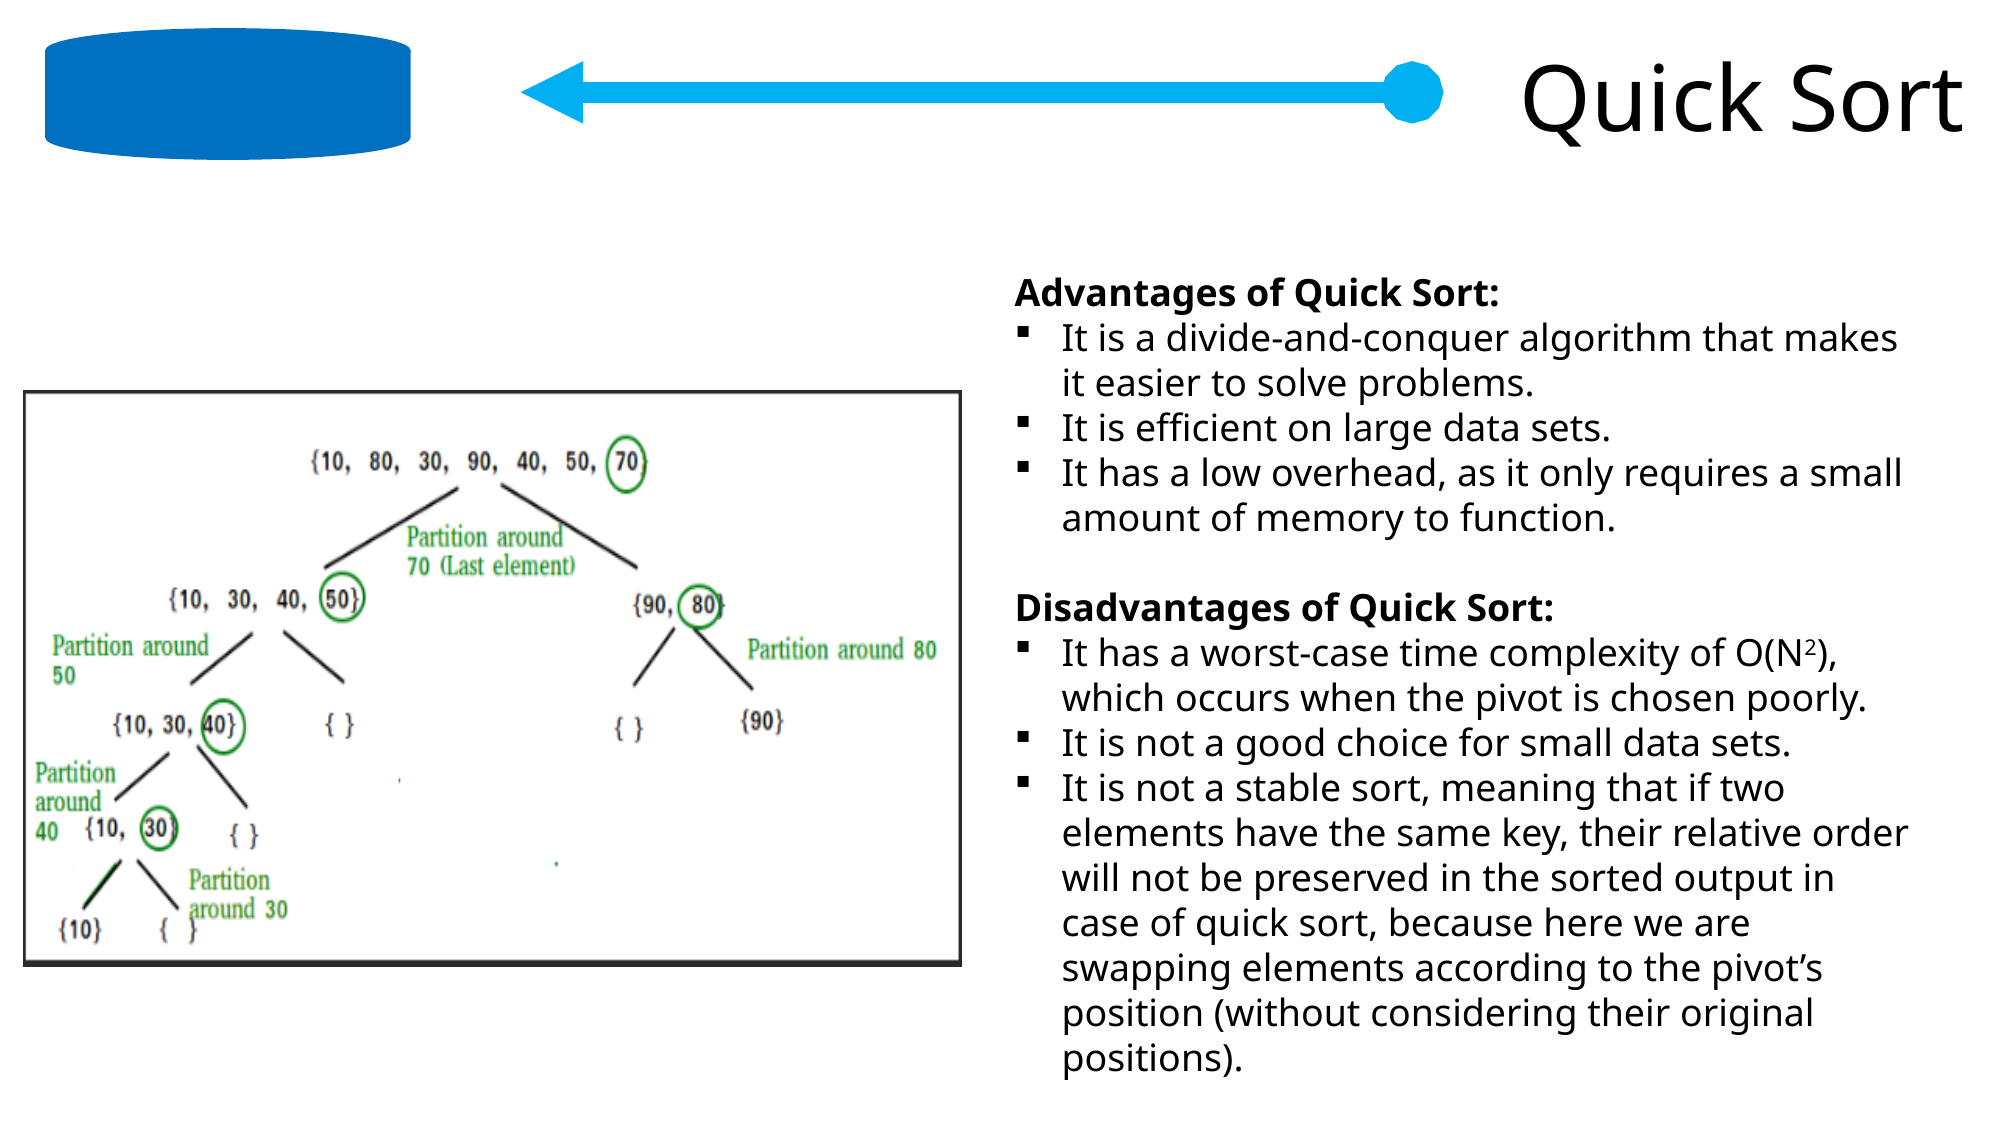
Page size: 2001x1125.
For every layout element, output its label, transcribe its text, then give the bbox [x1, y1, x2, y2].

text_box Quick Sort [1504, 32, 2000, 158]
text_box Advantages of Quick Sort: It is a divide-and-conquer algorithm that makes it easier to solve problems. It is efficient on large data sets. It has a low overhead, as it only requires a small amount of memory to function. Disadvantages of Quick Sort: It has a worst-case time complexity of O(N2), which occurs when the pivot is chosen poorly. It is not a good choice for small data sets. It is not a stable sort, meaning that if two elements have the same key, their relative order will not be preserved in the sorted output in case of quick sort, because here we are swapping elements according to the pivot’s position (without considering their original positions). [999, 261, 1938, 1125]
text_box [45, 28, 411, 160]
picture [23, 390, 962, 967]
